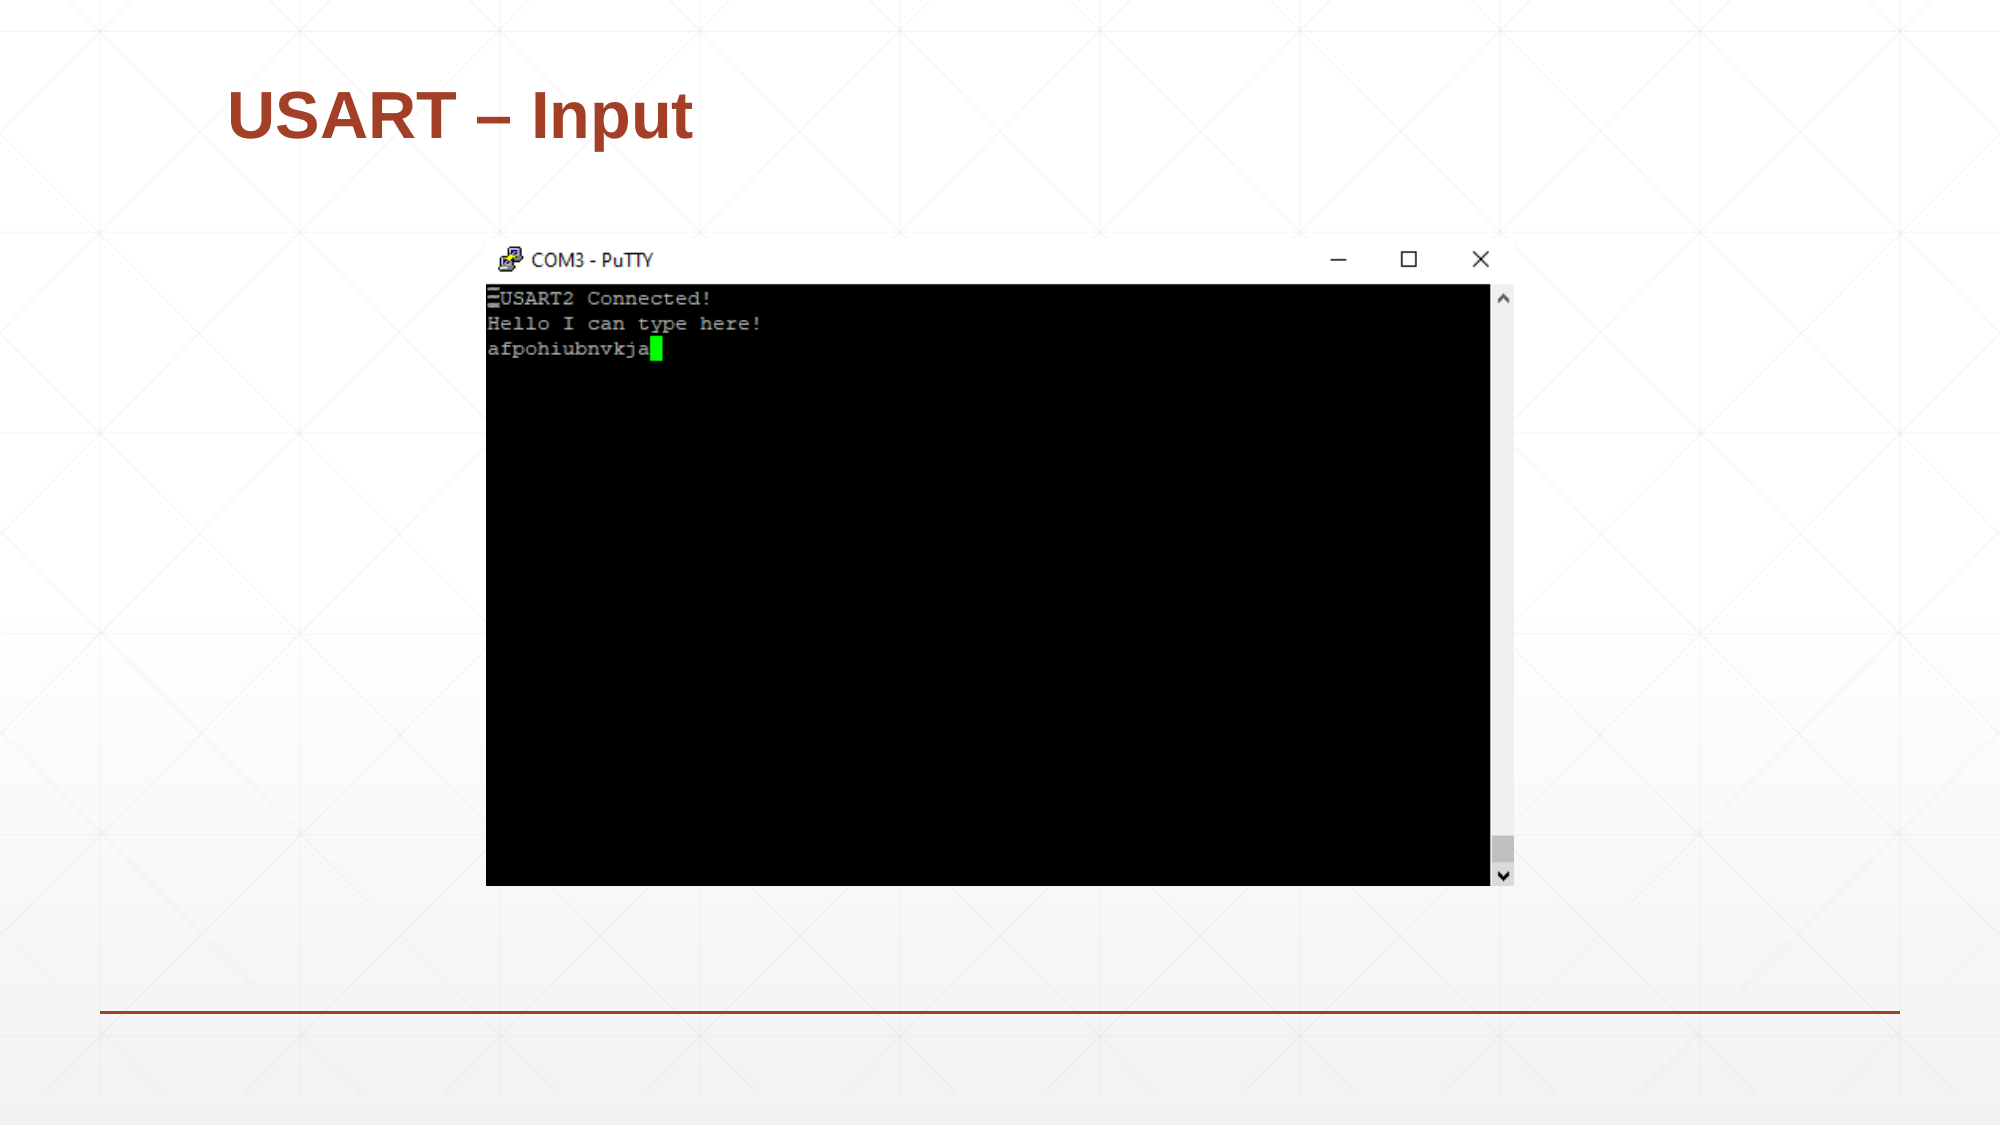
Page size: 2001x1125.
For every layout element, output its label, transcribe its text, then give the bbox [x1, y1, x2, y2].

title USART – Input [212, 0, 1788, 161]
picture [486, 239, 1514, 886]
